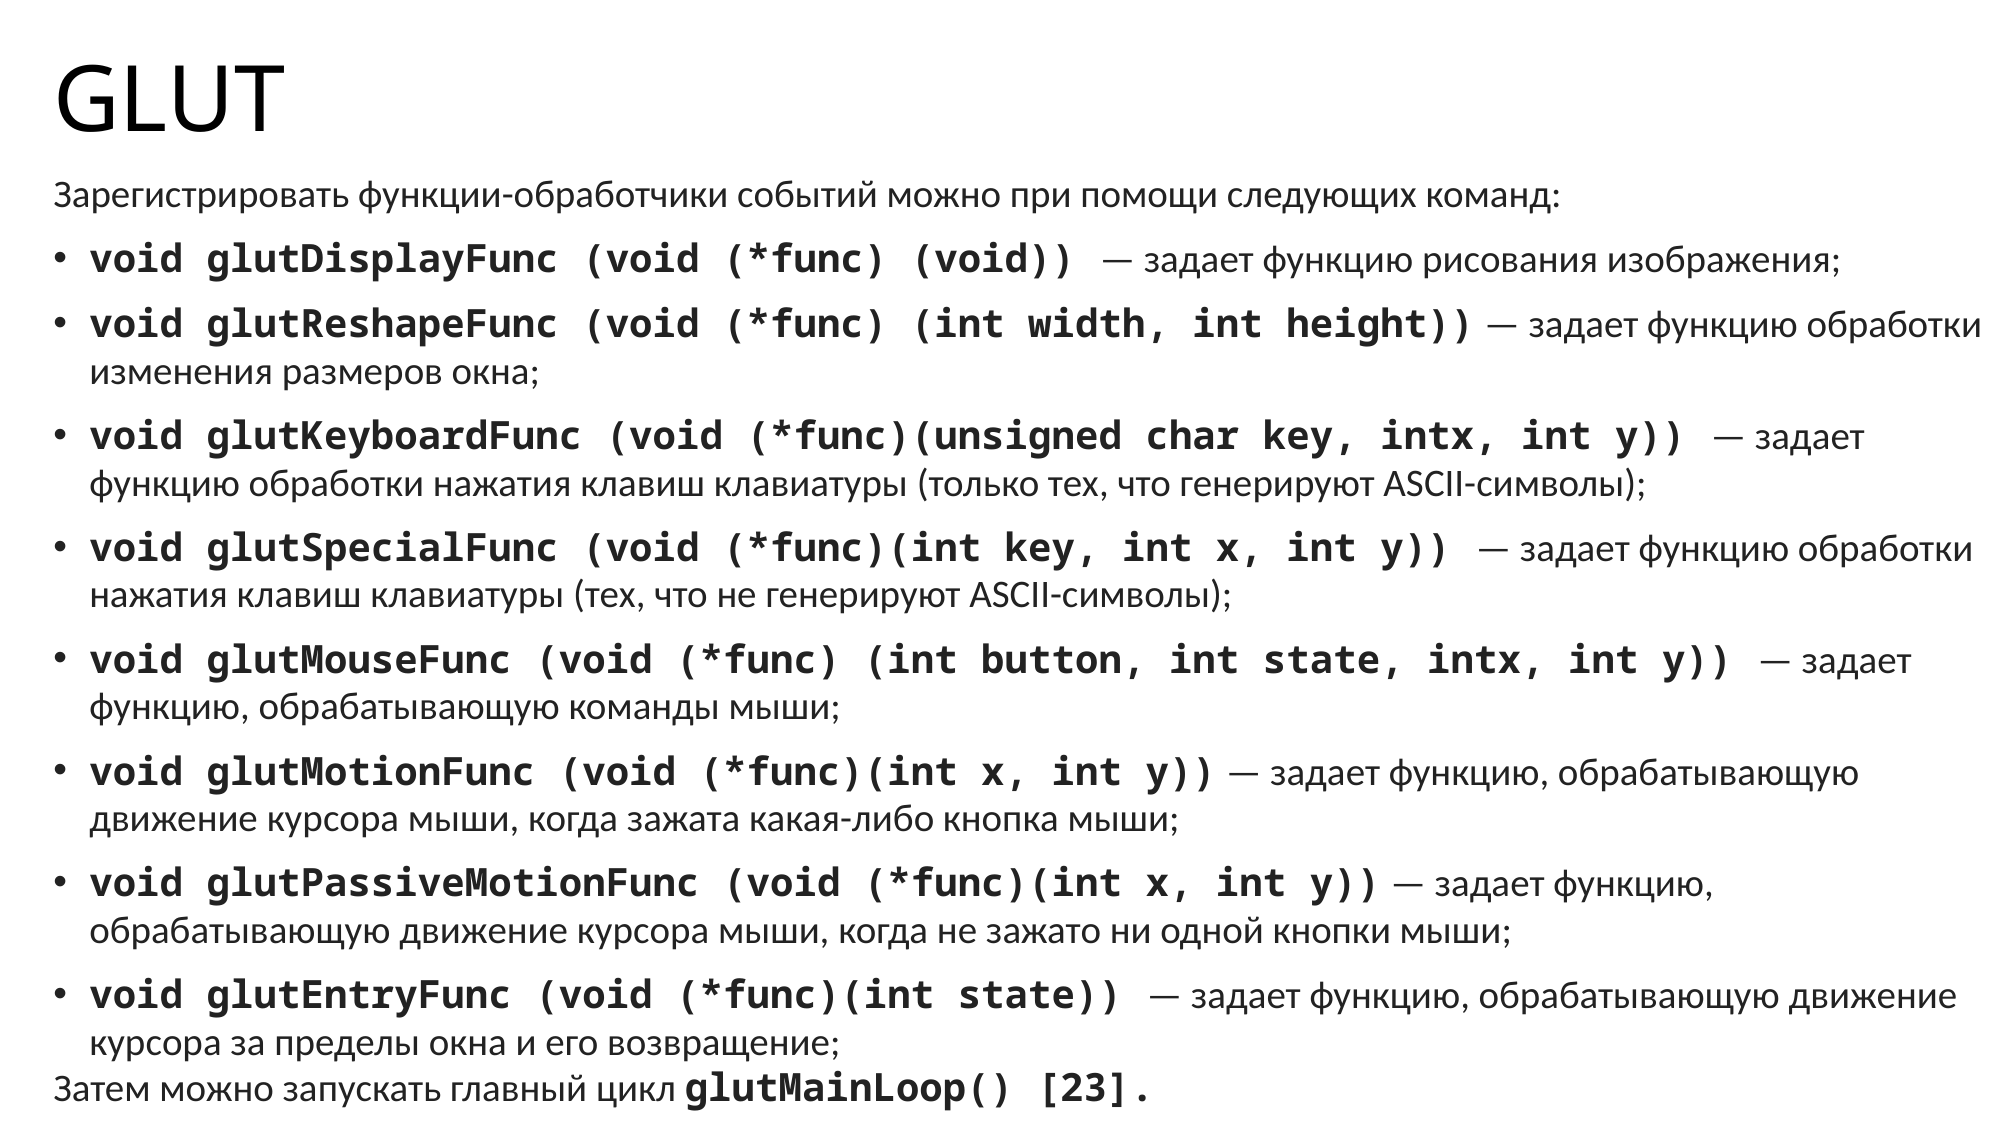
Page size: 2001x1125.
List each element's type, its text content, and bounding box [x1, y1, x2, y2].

list Зарегистрировать функции-обработчики событий можно при помощи следующих команд: void glutDisplayFunc (void (*func) (void)) — задает функцию рисования изображения; void glutReshapeFunc (void (*func) (int width, int height)) — задает функцию обработки изменения размеров окна; void glutKeyboardFunc (void (*func)(unsigned char key, intx, int y)) — задает функцию обработки нажатия клавиш клавиатуры (только тех, что генерируют ASCII-символы); void glutSpecialFunc (void (*func)(int key, int x, int y)) — задает функцию обработки нажатия клавиш клавиатуры (тех, что не генерируют ASCII-символы); void glutMouseFunc (void (*func) (int button, int state, intx, int y)) — задает функцию, обрабатывающую команды мыши; void glutMotionFunc (void (*func)(int x, int y)) — задает функцию, обрабатывающую движение курсора мыши, когда зажата какая-либо кнопка мыши; void glutPassiveMotionFunc (void (*func)(int x, int y)) — задает функцию, обрабатывающую движение курсора мыши, когда не зажато ни одной кнопки мыши; void glutEntryFunc (void (*func)(int state)) — задает функцию, обрабатывающую движение курсора за пределы окна и его возвращение; Затем можно запускать главный цикл glutMainLoop() [23]. [38, 160, 2000, 1125]
title GLUT [38, 29, 1764, 160]
